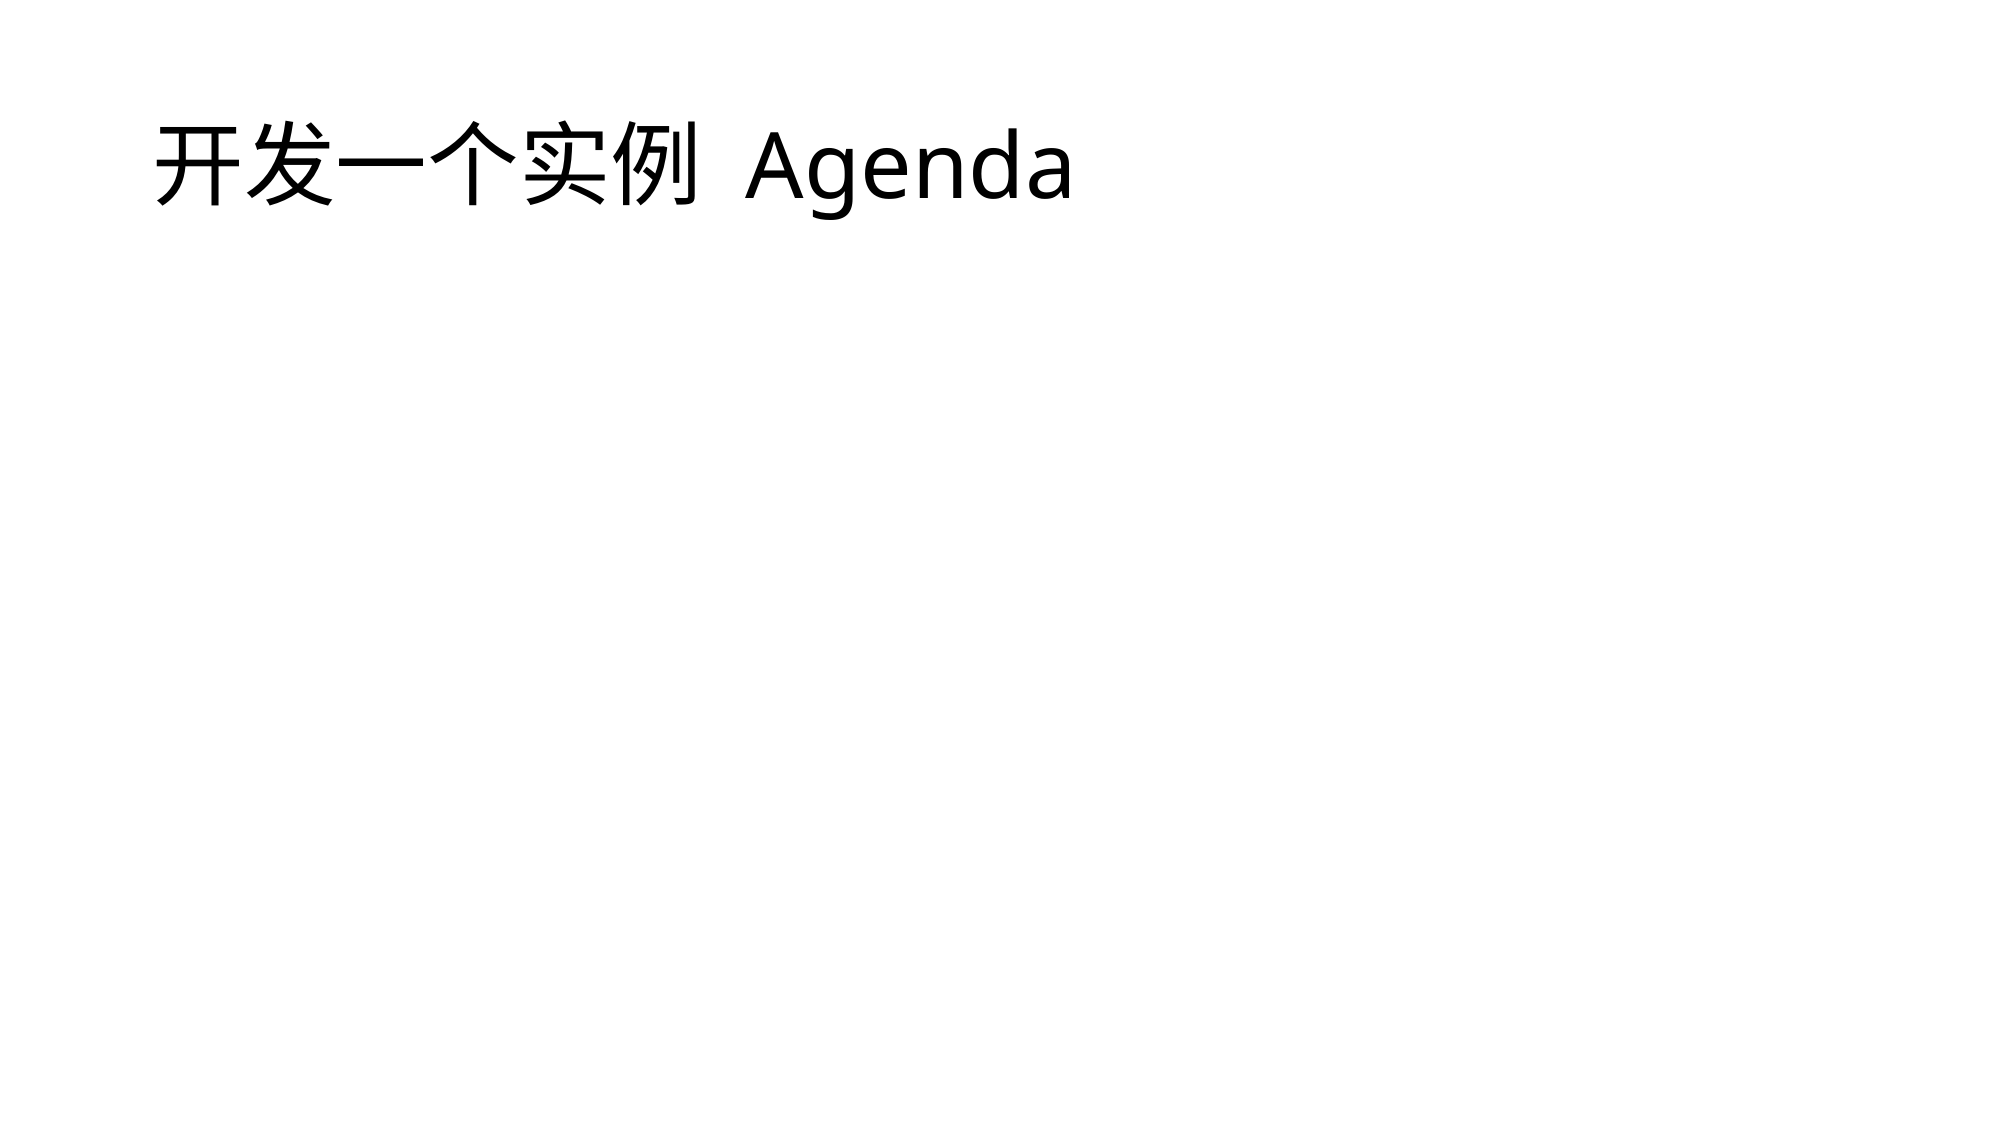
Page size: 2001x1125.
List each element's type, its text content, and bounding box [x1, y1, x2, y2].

title 开发一个实例 Agenda [137, 59, 1863, 278]
